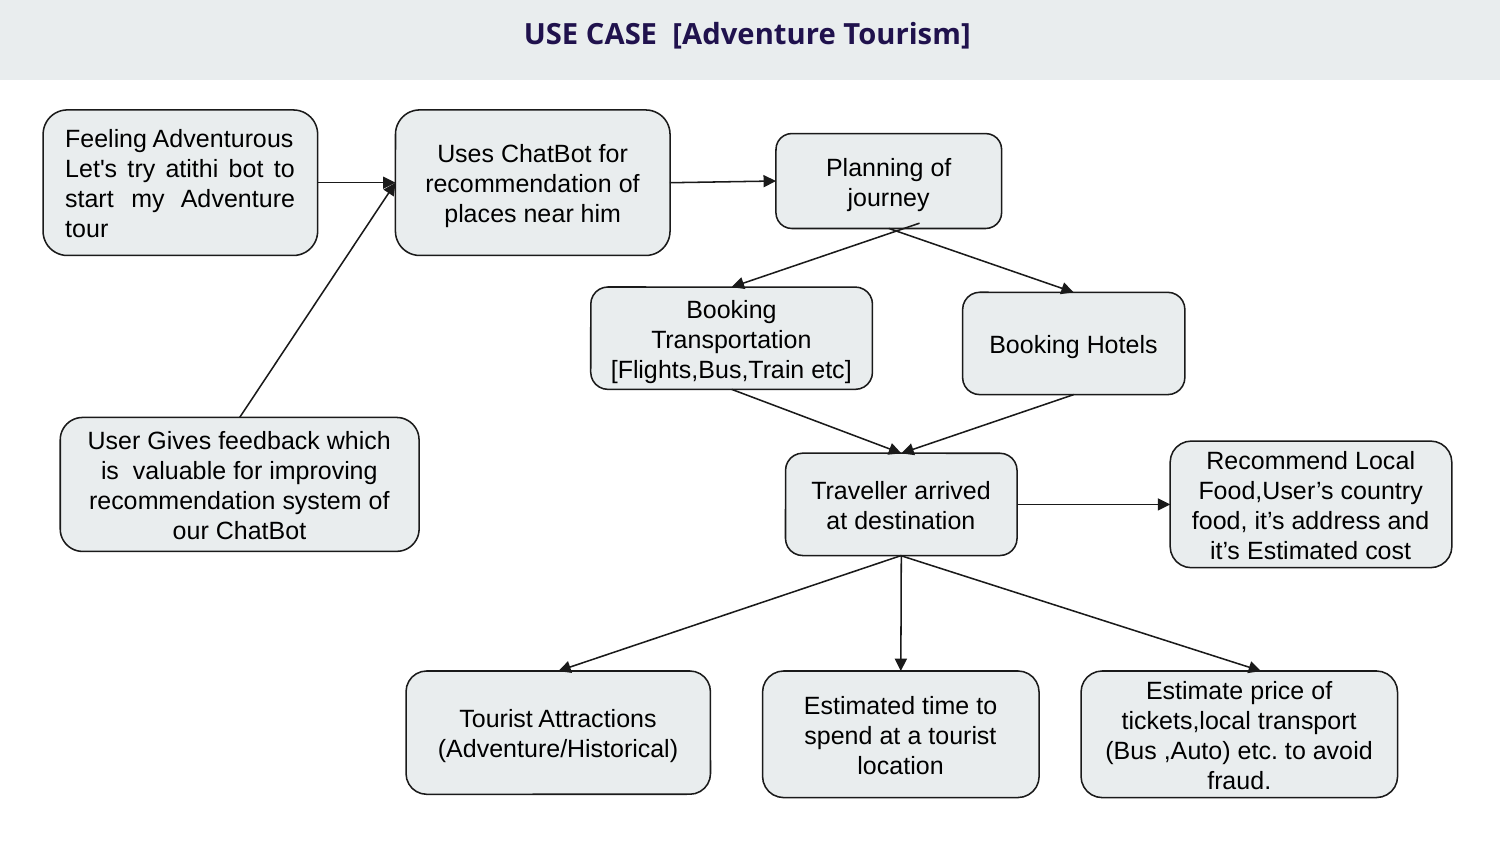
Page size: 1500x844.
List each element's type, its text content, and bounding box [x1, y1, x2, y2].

text_box Recommend Local Food,User’s country food, it’s address and it’s Estimated cost [1170, 441, 1452, 568]
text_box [731, 222, 920, 288]
text_box Traveller arrived at destination [785, 462, 1018, 553]
text_box Tourist Attractions (Adventure/Historical) [406, 670, 711, 795]
text_box Planning of journey [775, 133, 1002, 226]
text_box User Gives feedback which is valuable for improving recommendation system of our ChatBot [60, 417, 420, 552]
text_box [239, 182, 396, 418]
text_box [900, 555, 1262, 672]
text_box Estimate price of tickets,local transport (Bus ,Auto) etc. to avoid fraud. [1081, 670, 1398, 798]
text_box Feeling Adventurous Let's try atithi bot to start my Adventure tour [43, 109, 318, 256]
text_box USE CASE [Adventure Tourism] [502, 0, 993, 77]
text_box Estimated time to spend at a tourist location [762, 680, 1040, 798]
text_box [900, 394, 1074, 454]
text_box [557, 555, 898, 672]
text_box Booking Transportation [Flights,Bus,Train etc] [590, 287, 873, 390]
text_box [923, 228, 1075, 293]
text_box Booking Hotels [962, 292, 1185, 395]
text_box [731, 389, 902, 454]
text_box Uses ChatBot for recommendation of places near him [395, 109, 671, 256]
